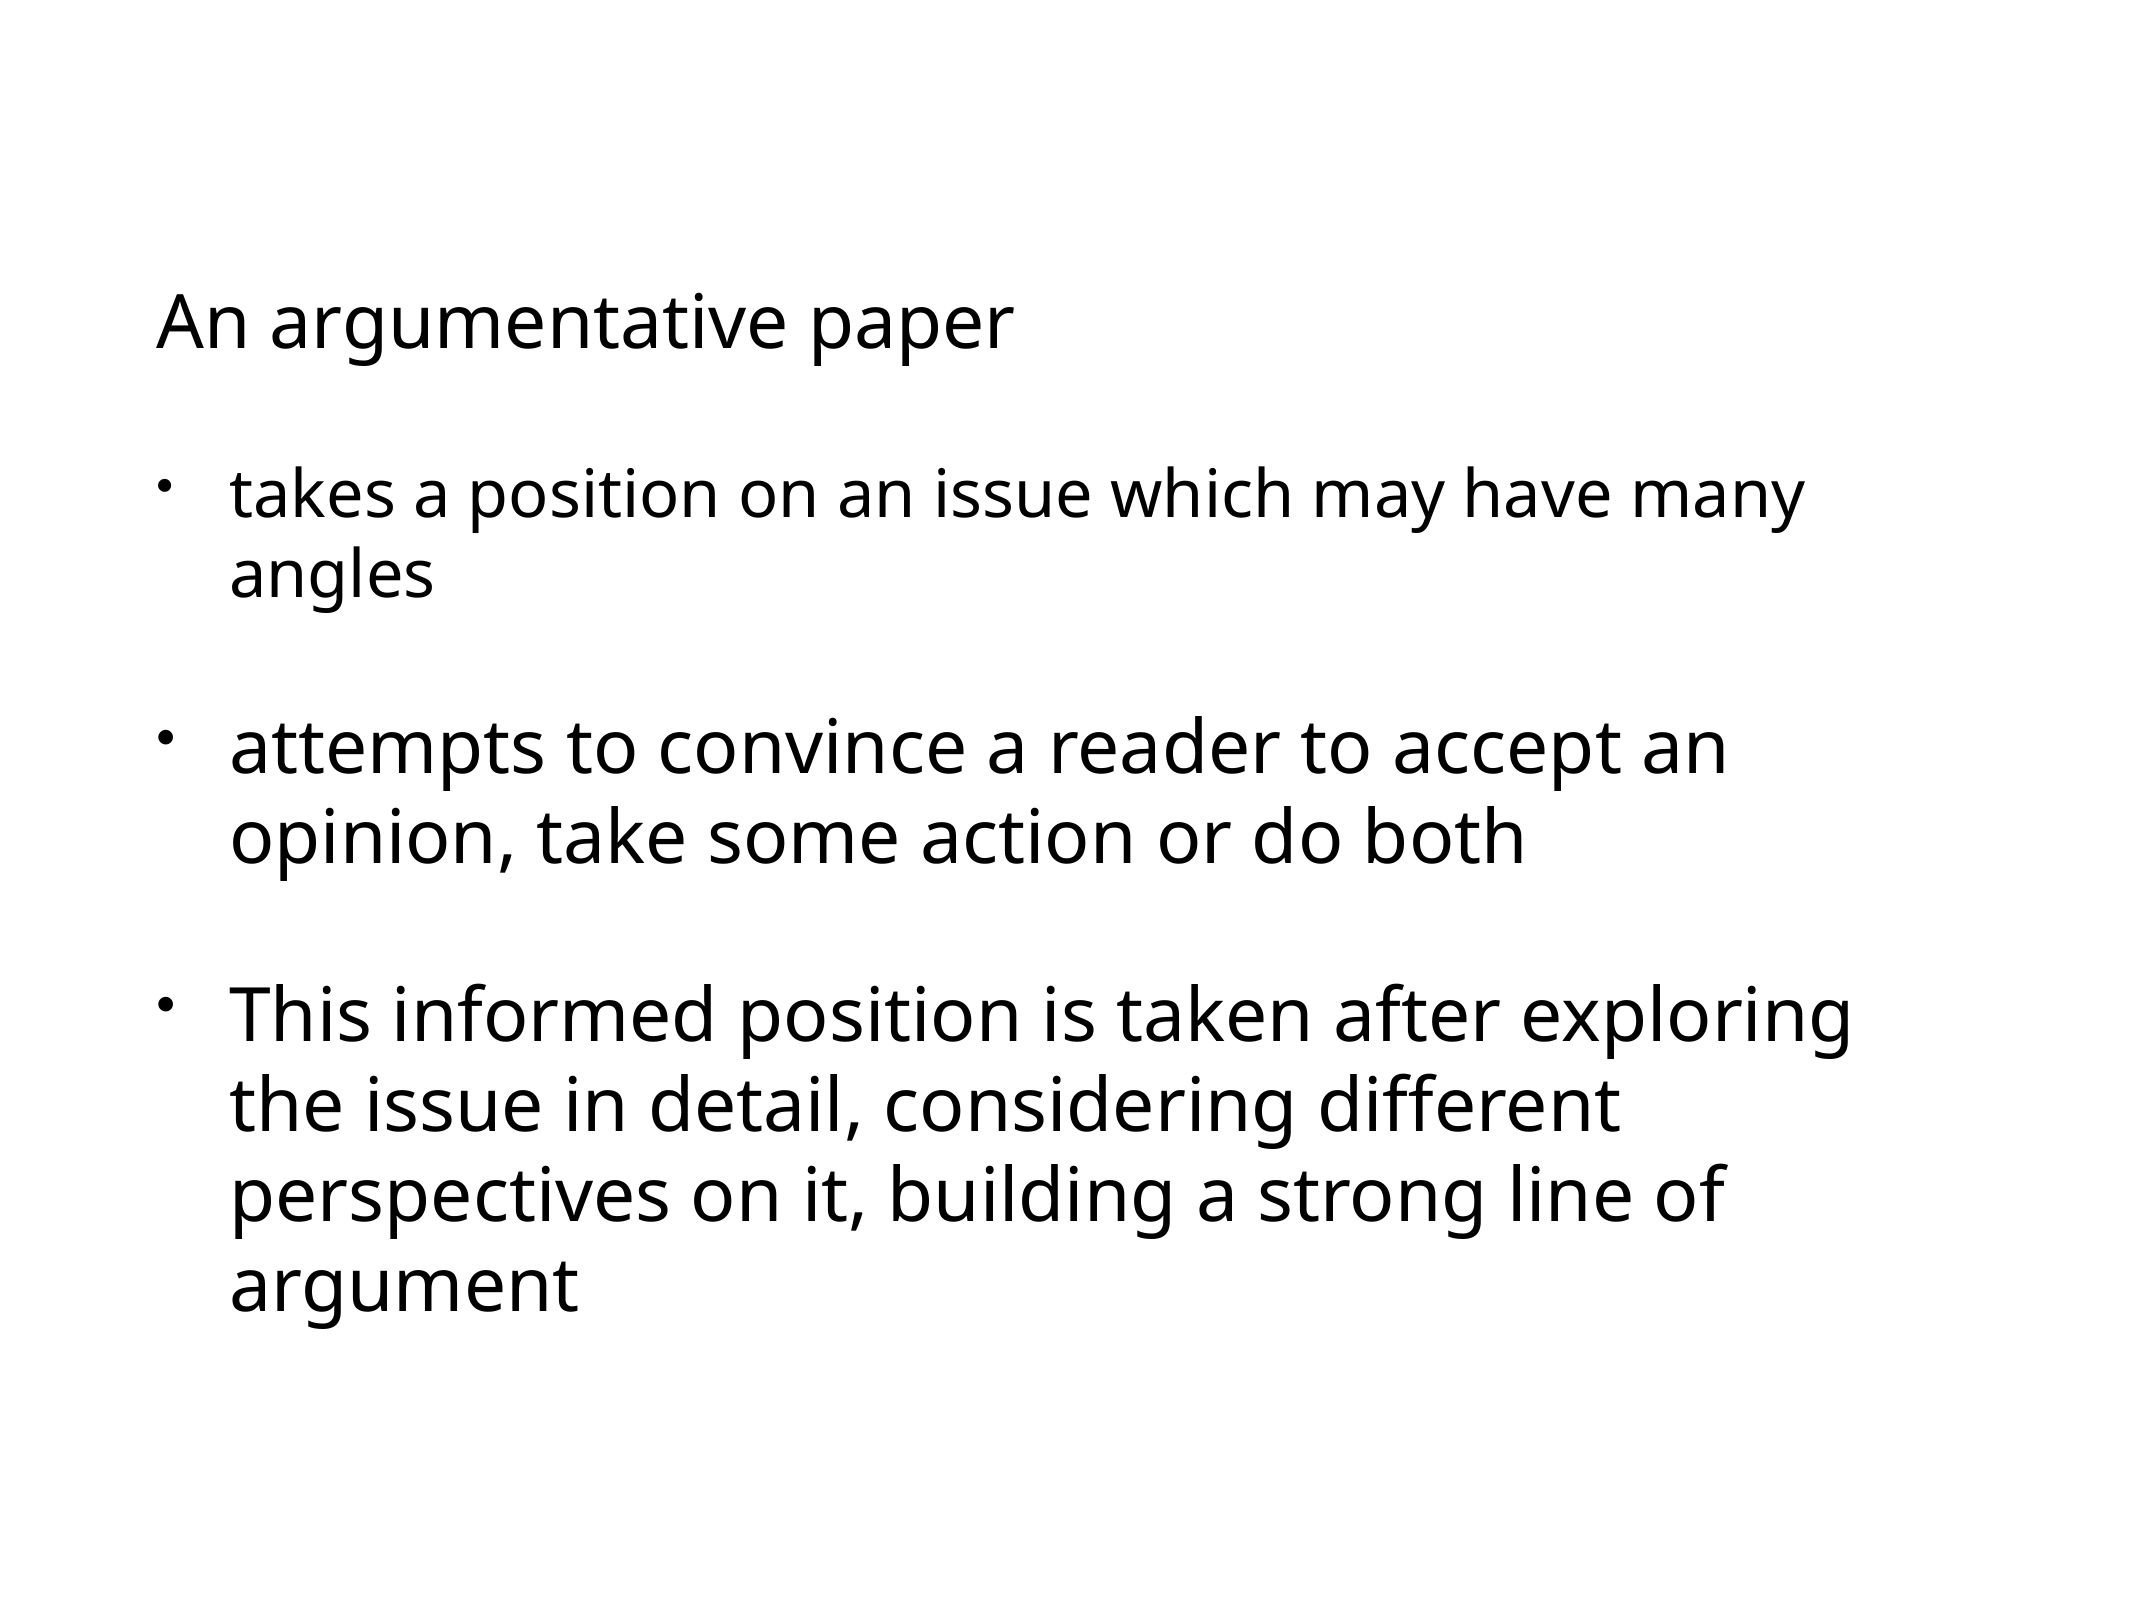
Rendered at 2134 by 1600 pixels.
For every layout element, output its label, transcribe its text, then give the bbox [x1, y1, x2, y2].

list An argumentative paper takes a position on an issue which may have many angles attempts to convince a reader to accept an opinion, take some action or do both This informed position is taken after exploring the issue in detail, considering different perspectives on it, building a strong line of argument [155, 207, 1978, 1393]
